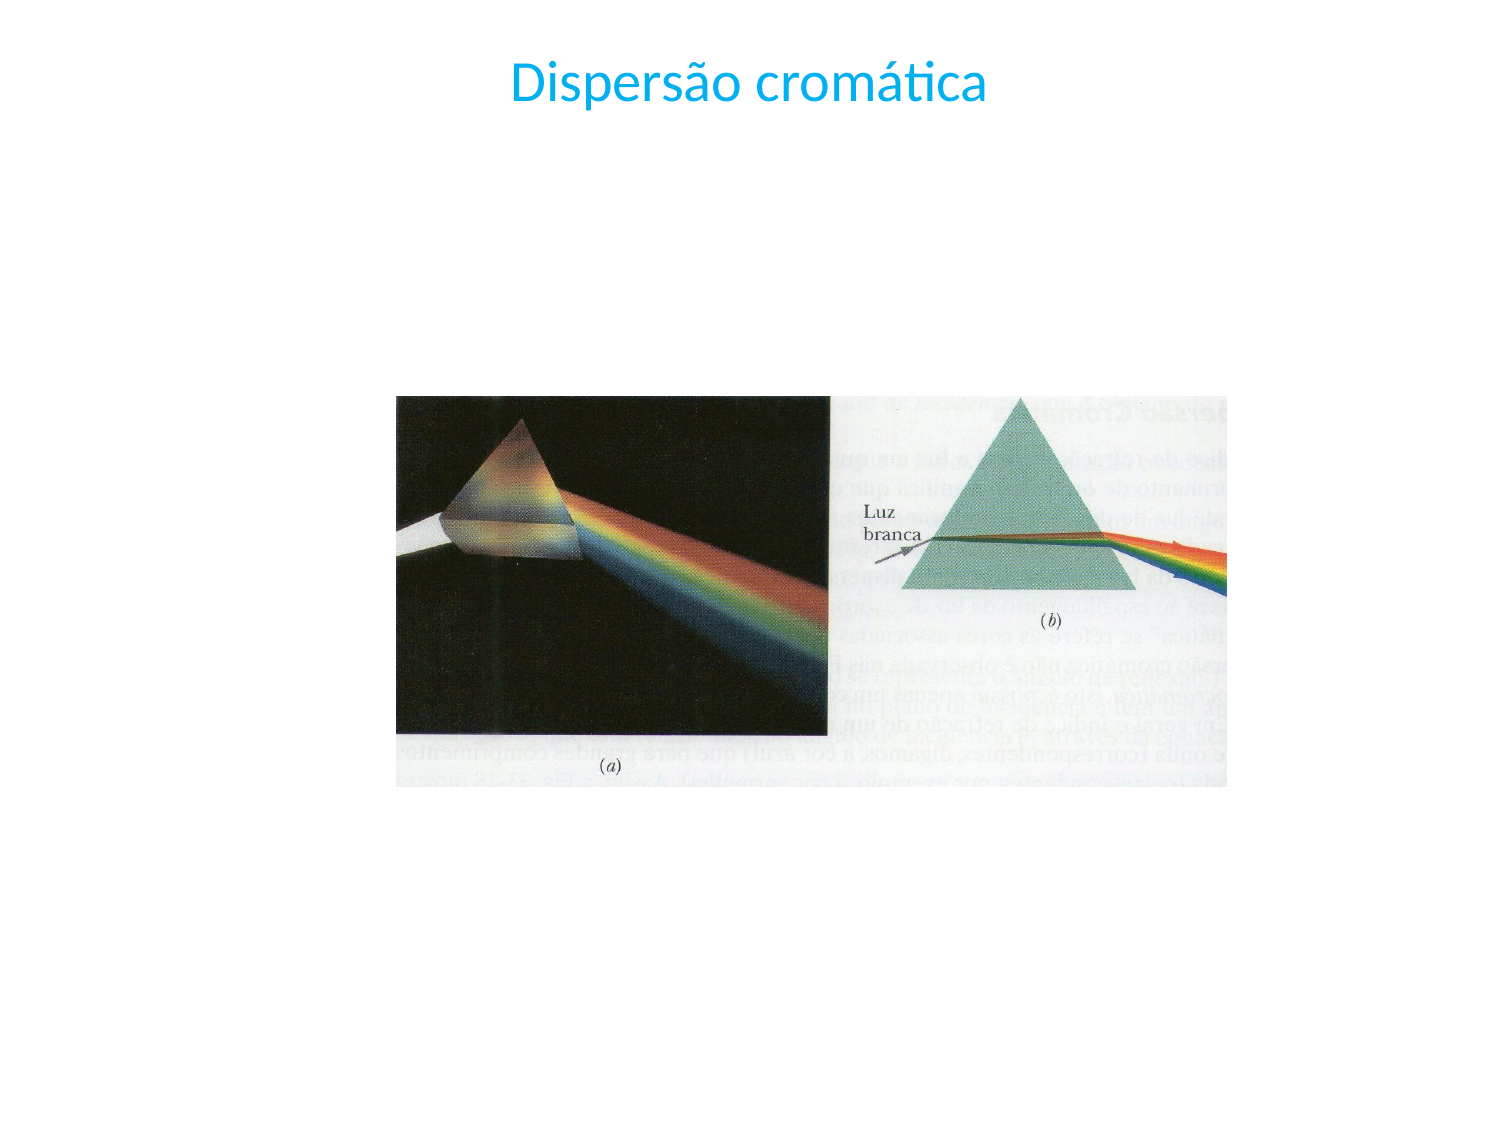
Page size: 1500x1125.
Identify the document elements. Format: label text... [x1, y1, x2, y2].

picture [396, 396, 1227, 787]
title Dispersão cromática [112, 30, 1388, 126]
